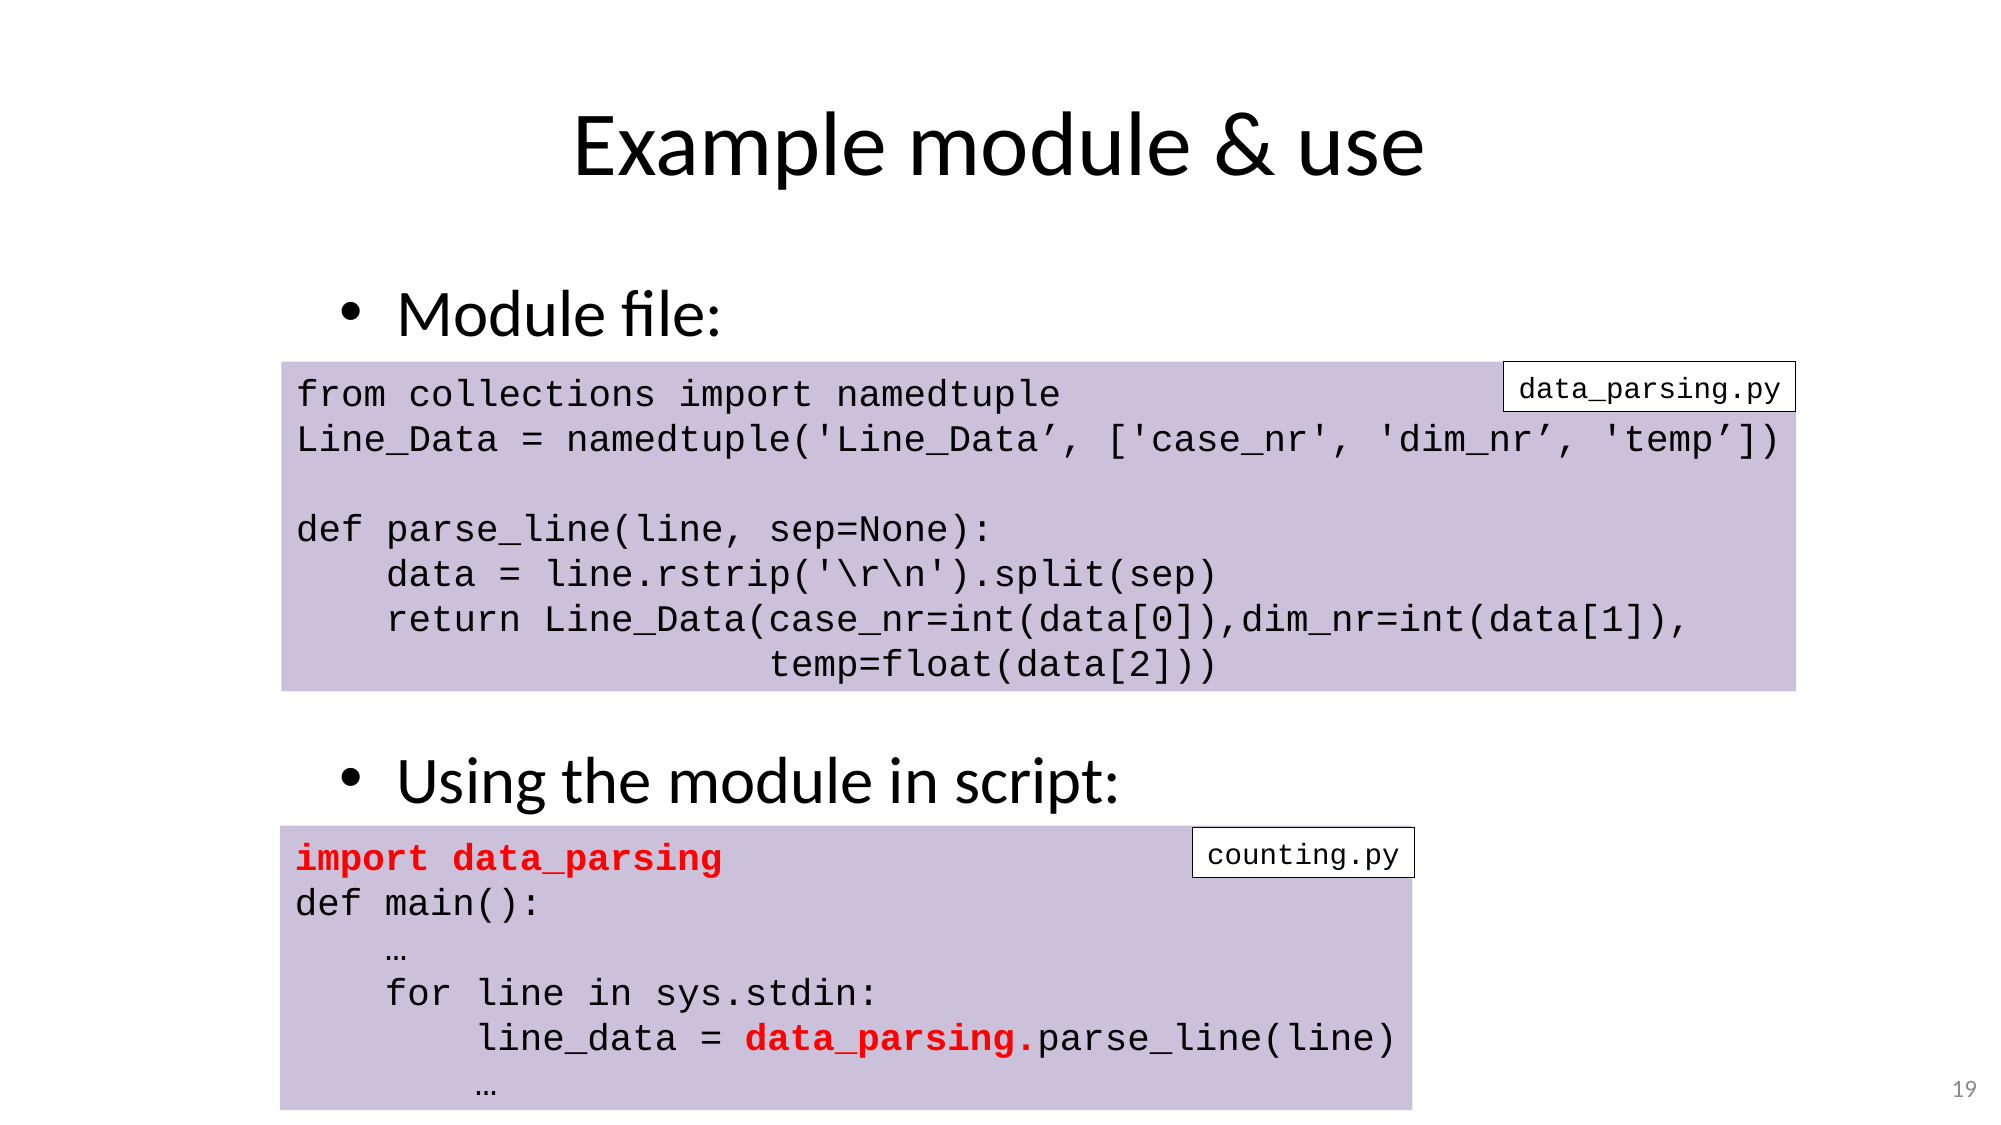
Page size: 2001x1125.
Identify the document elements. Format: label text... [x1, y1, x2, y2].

title Example module & use [99, 45, 1900, 233]
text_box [276, 825, 1416, 1114]
list Module file: Using the module in script: [324, 704, 1675, 1059]
list Module file: Using the module in script: [324, 262, 1675, 360]
slide_number 19 [1525, 1057, 1993, 1118]
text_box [277, 361, 1801, 696]
